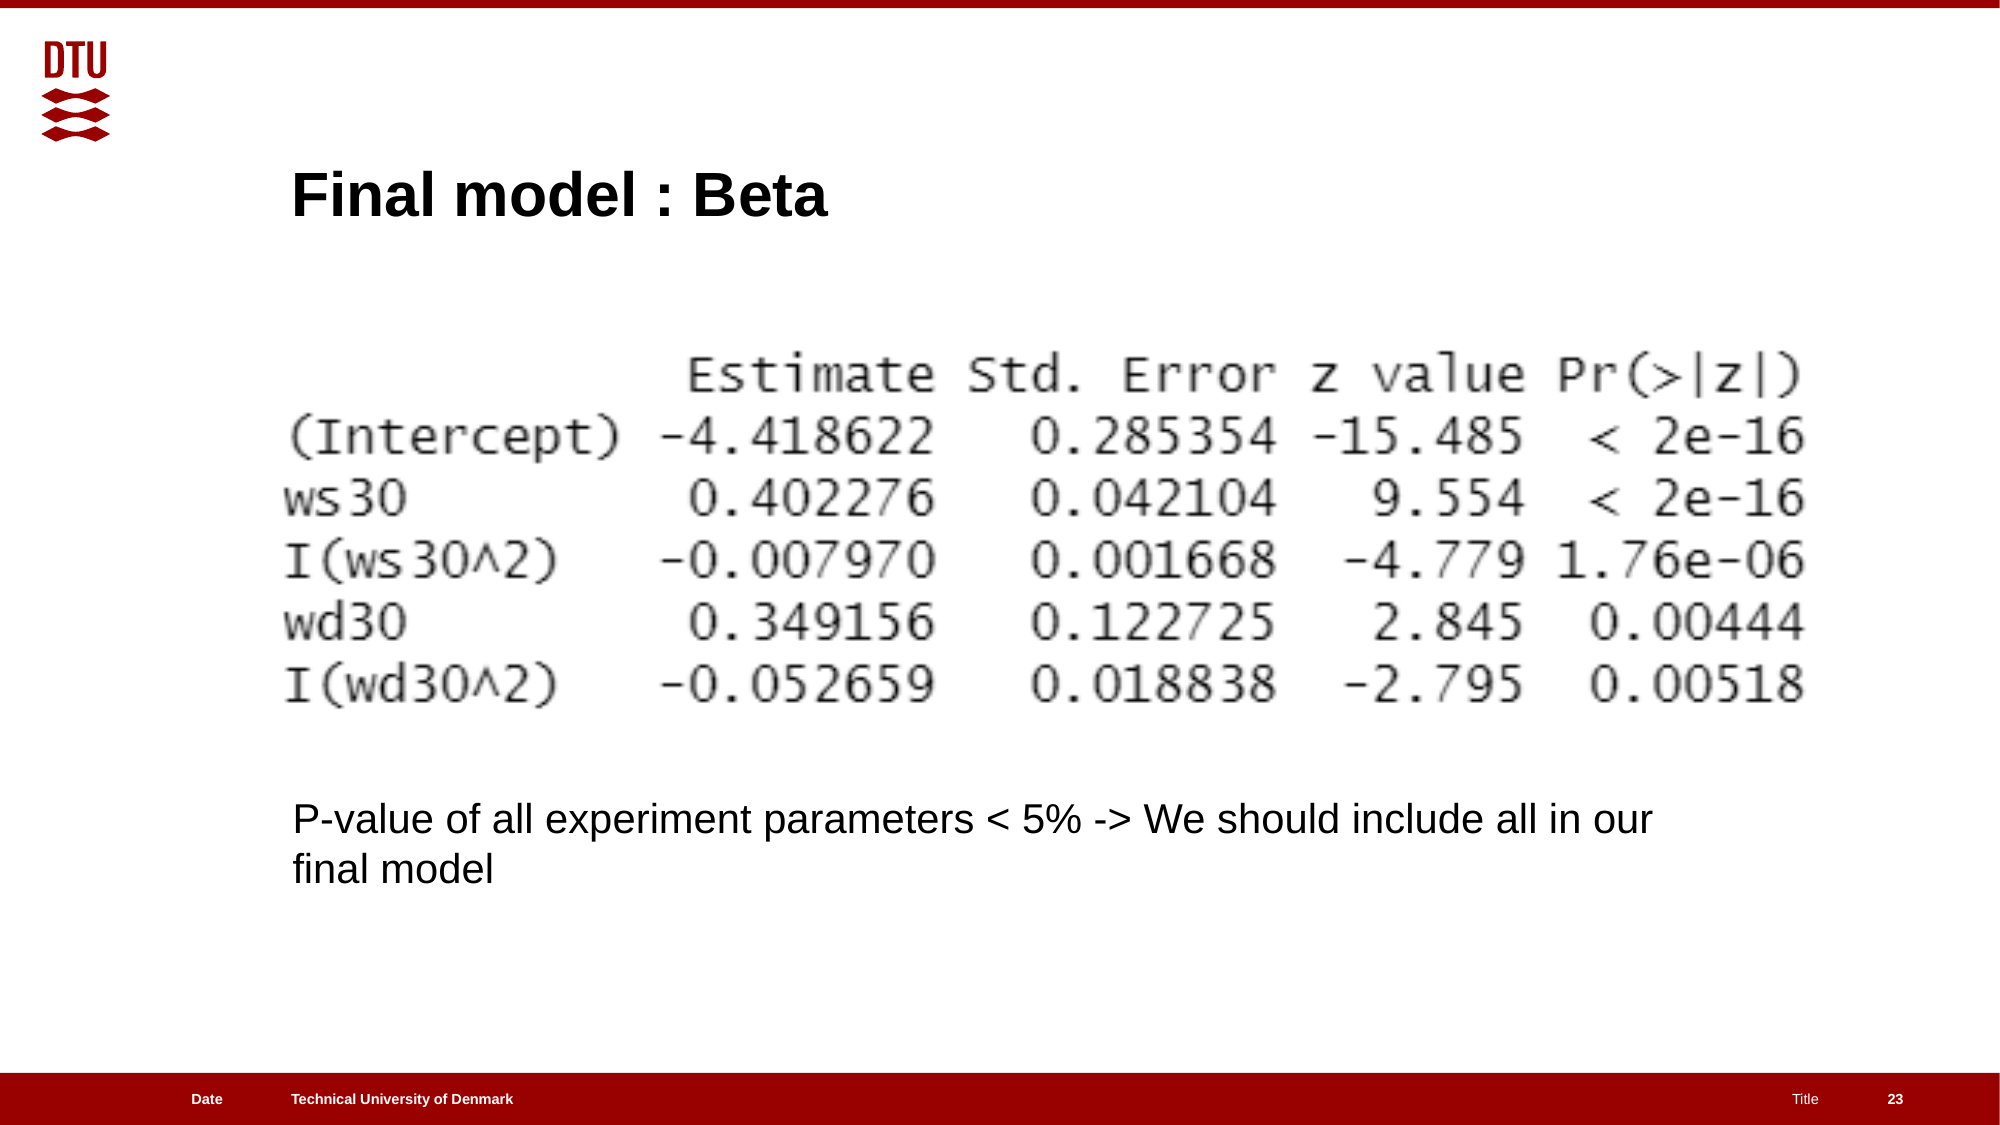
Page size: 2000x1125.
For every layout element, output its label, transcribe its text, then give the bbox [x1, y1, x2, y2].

slide_number Date [41, 1073, 223, 1125]
title Final model : Beta [291, 69, 1819, 230]
slide_number 23 [1887, 1073, 1959, 1125]
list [283, 340, 1829, 734]
footer Title [917, 1073, 1819, 1125]
text_box P-value of all experiment parameters < 5% -> We should include all in our final model [292, 791, 1689, 892]
